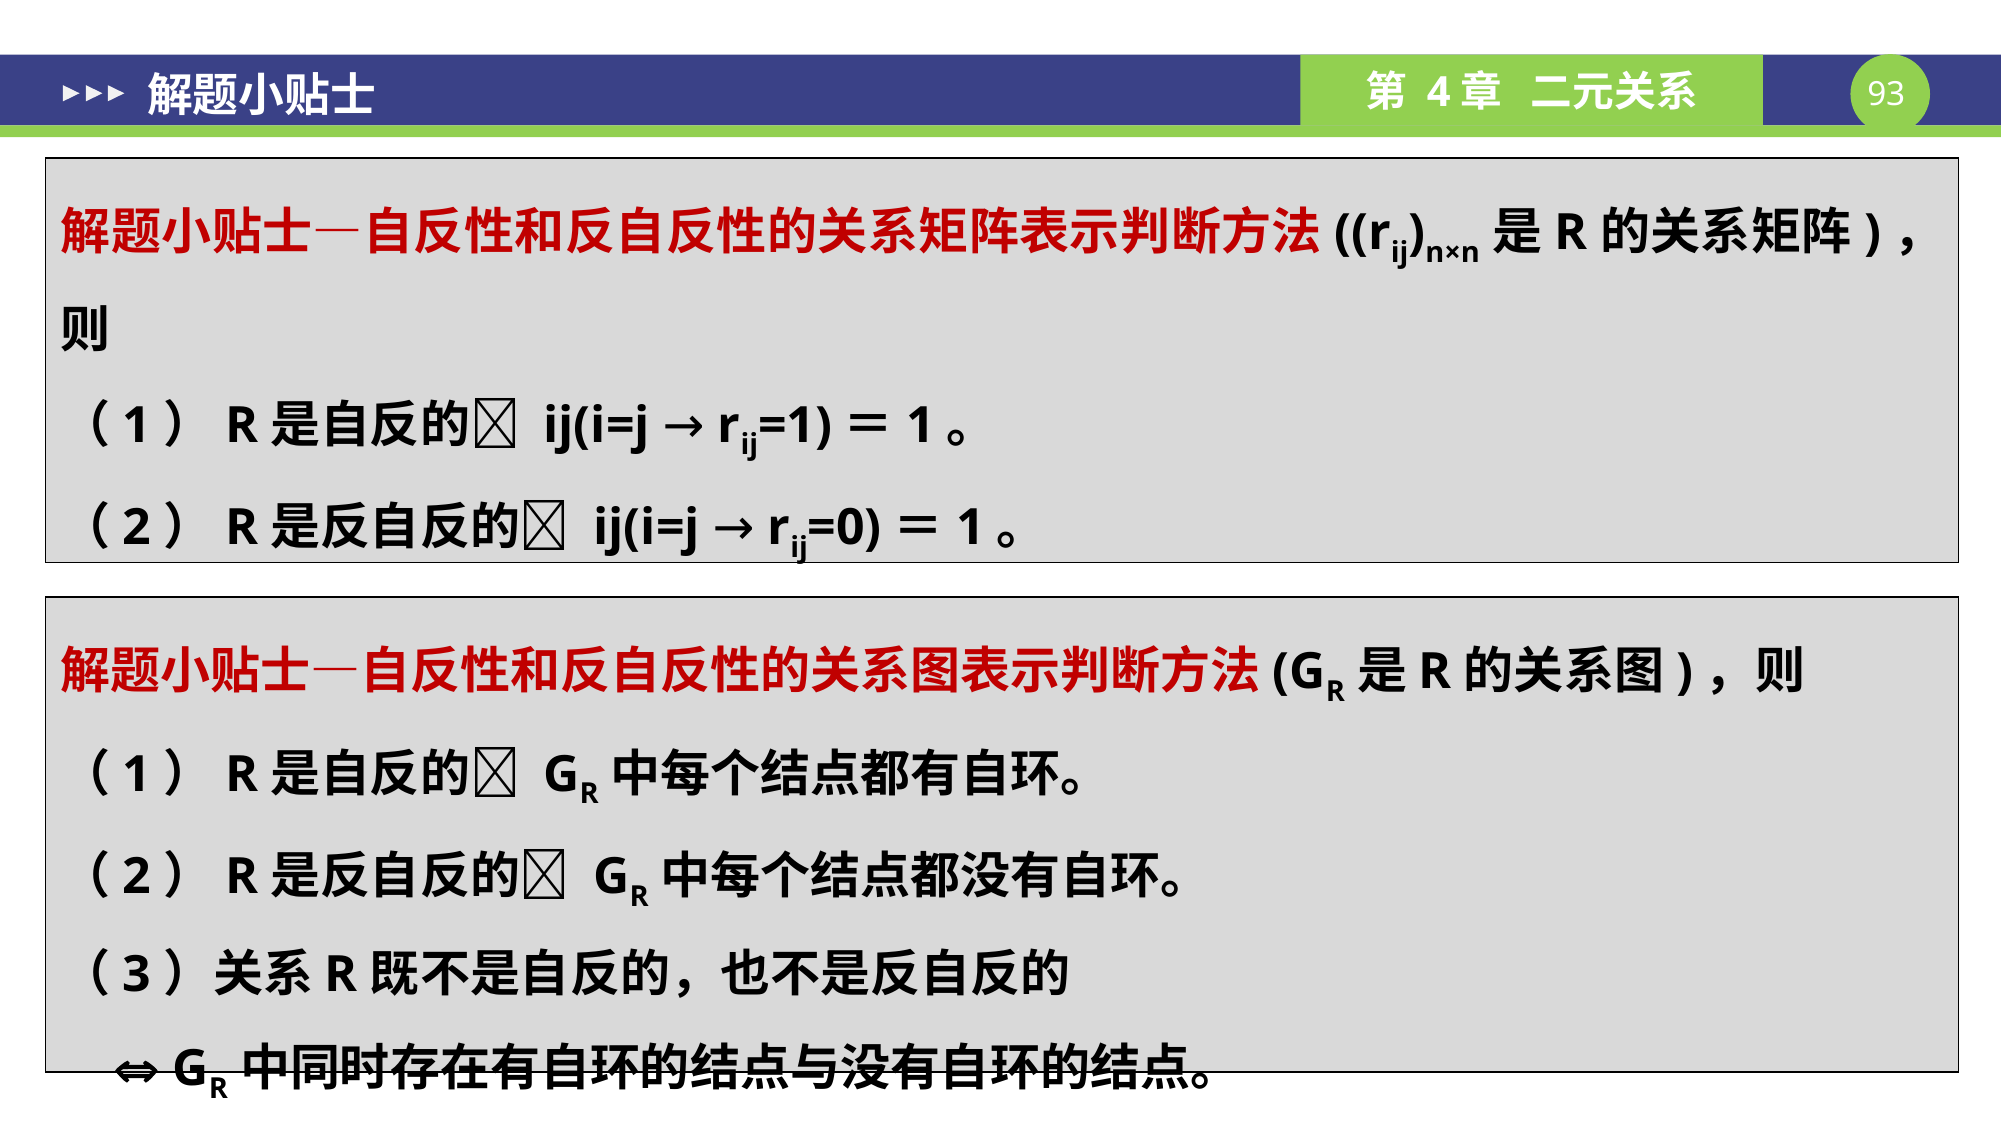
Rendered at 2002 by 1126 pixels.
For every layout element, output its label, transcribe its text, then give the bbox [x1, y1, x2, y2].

title 解题小贴士 [127, 57, 1003, 129]
text_box 解题小贴士—自反性和反自反性的关系图表示判断方法(GR是R的关系图)，则 （1）R是自反的 GR中每个结点都有自环。 （2）R是反自反的 GR中每个结点都没有自环。 （3）关系R既不是自反的，也不是反自反的  GR中同时存在有自环的结点与没有自环的结点。 [45, 596, 1959, 1073]
